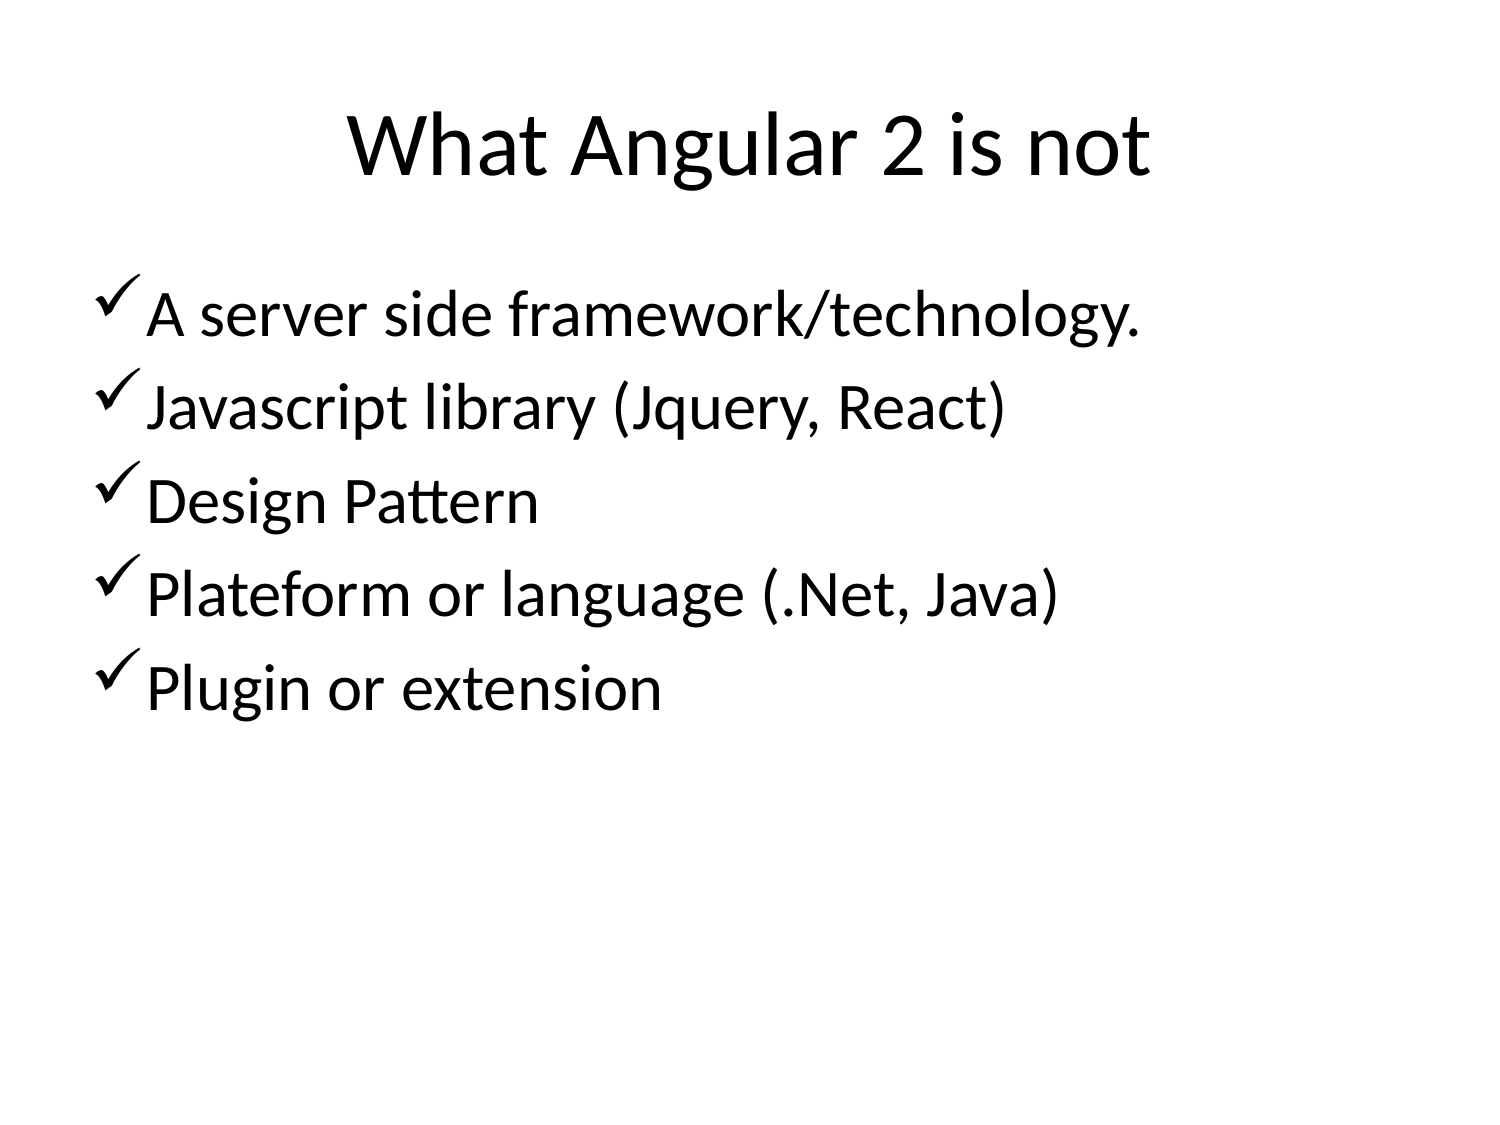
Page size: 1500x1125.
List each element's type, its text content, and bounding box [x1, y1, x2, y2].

title What Angular 2 is not [75, 45, 1425, 233]
list A server side framework/technology. Javascript library (Jquery, React) Design Pattern Plateform or language (.Net, Java) Plugin or extension [75, 262, 1425, 1005]
